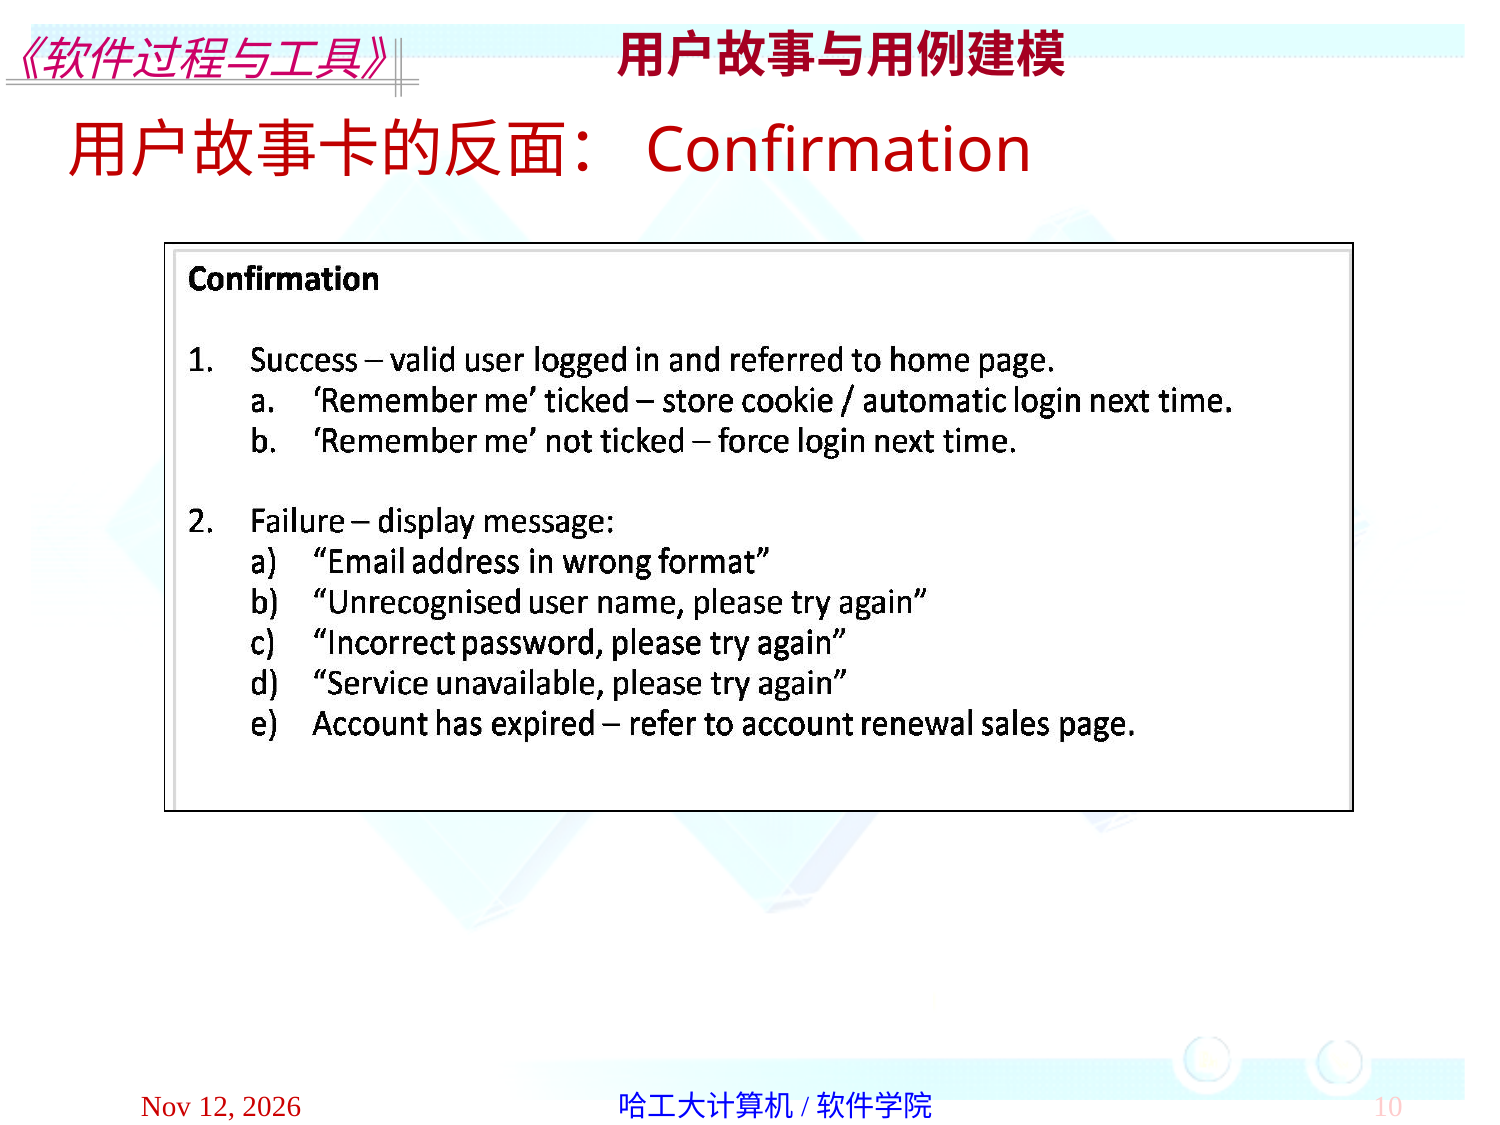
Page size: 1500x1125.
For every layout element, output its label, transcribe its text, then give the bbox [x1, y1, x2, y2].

picture [165, 243, 1353, 811]
text_box 用户故事与用例建模 [389, 15, 1294, 90]
text_box 用户故事卡的反面：Confirmation [53, 101, 1447, 209]
